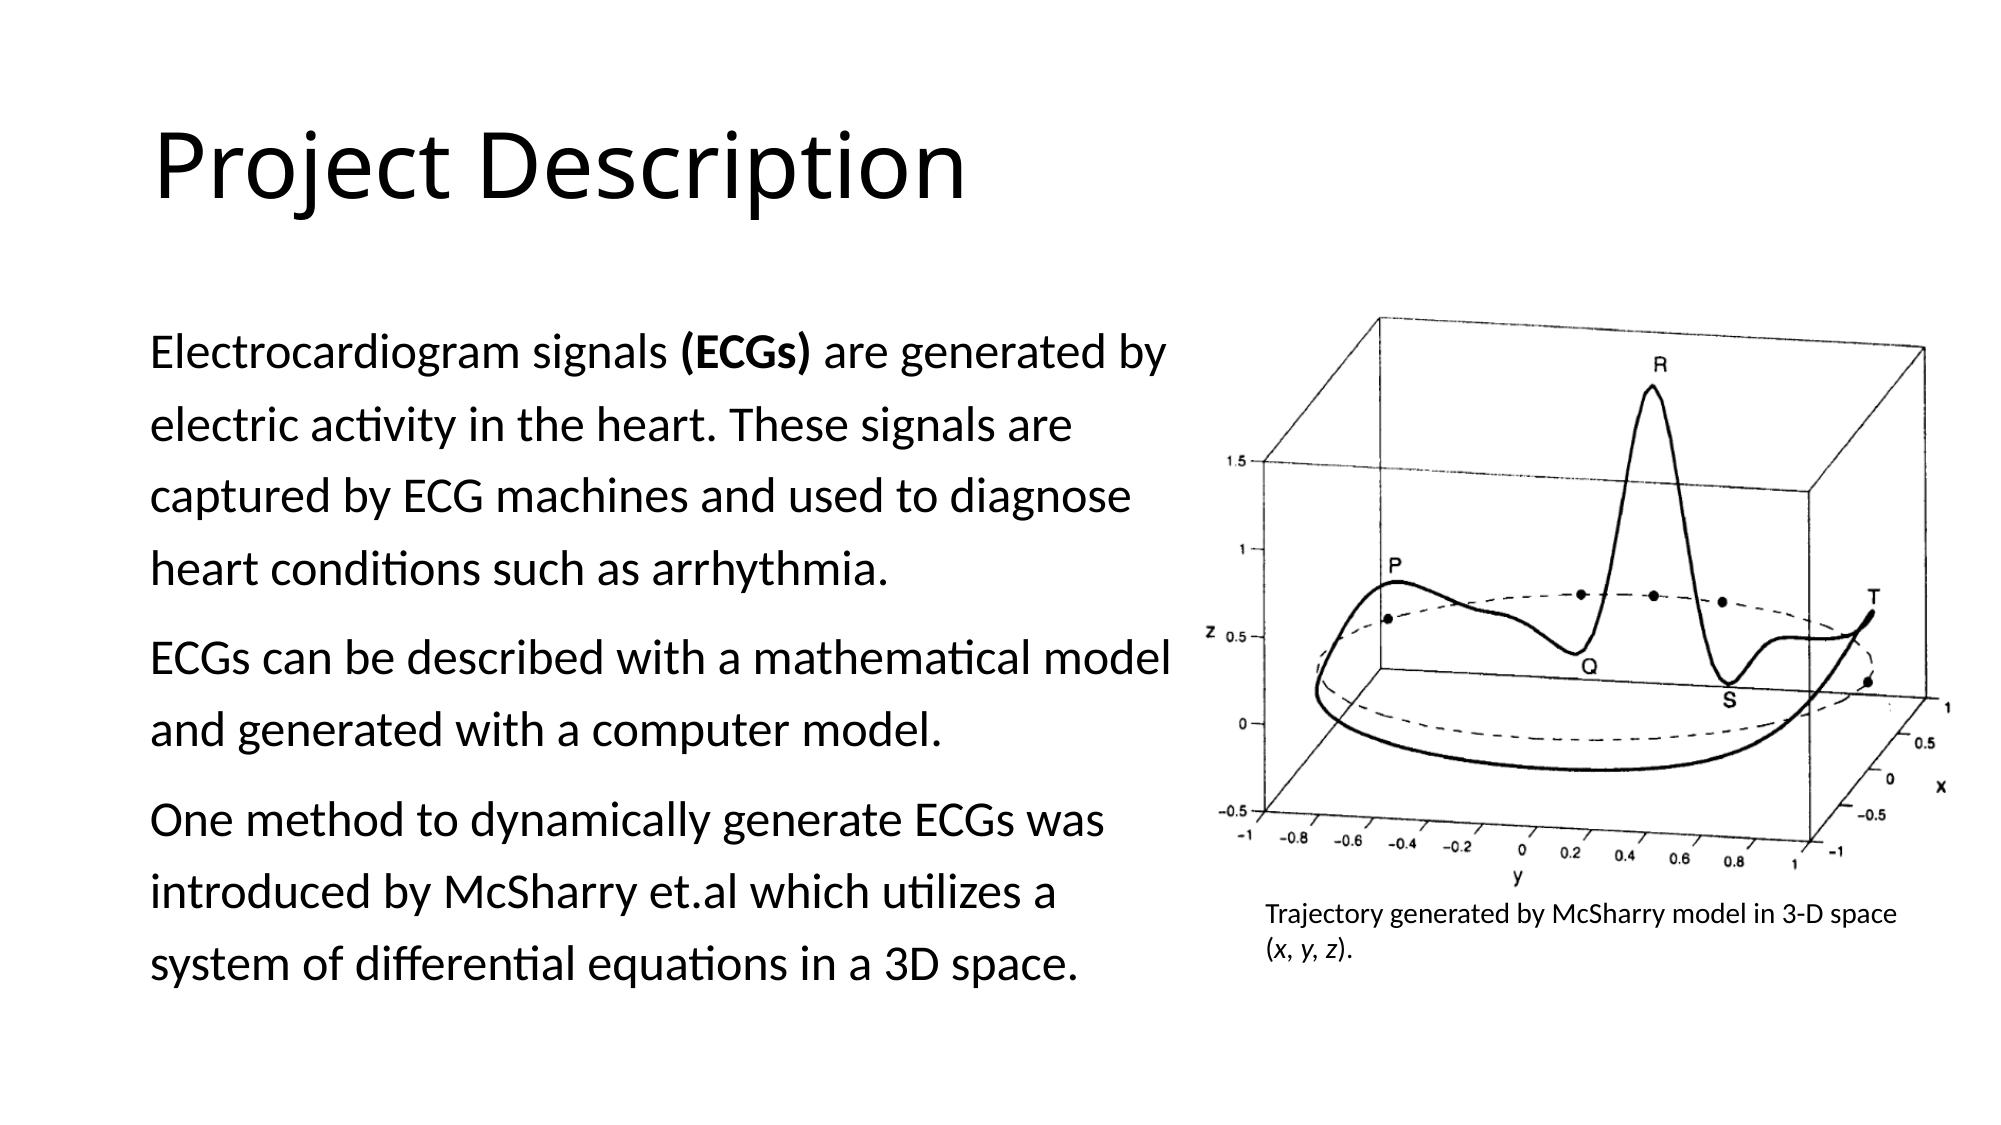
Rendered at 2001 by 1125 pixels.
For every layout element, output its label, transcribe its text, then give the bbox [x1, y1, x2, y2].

picture [1182, 266, 2000, 915]
text_box Trajectory generated by McSharry model in 3-D space (x, y, z). [1250, 915, 1933, 972]
title Project Description [137, 59, 1863, 278]
list Electrocardiogram signals (ECGs) are generated by electric activity in the heart. These signals are captured by ECG machines and used to diagnose heart conditions such as arrhythmia. ECGs can be described with a mathematical model and generated with a computer model. One method to dynamically generate ECGs was introduced by McSharry et.al which utilizes a system of differential equations in a 3D space. [134, 299, 1211, 1014]
